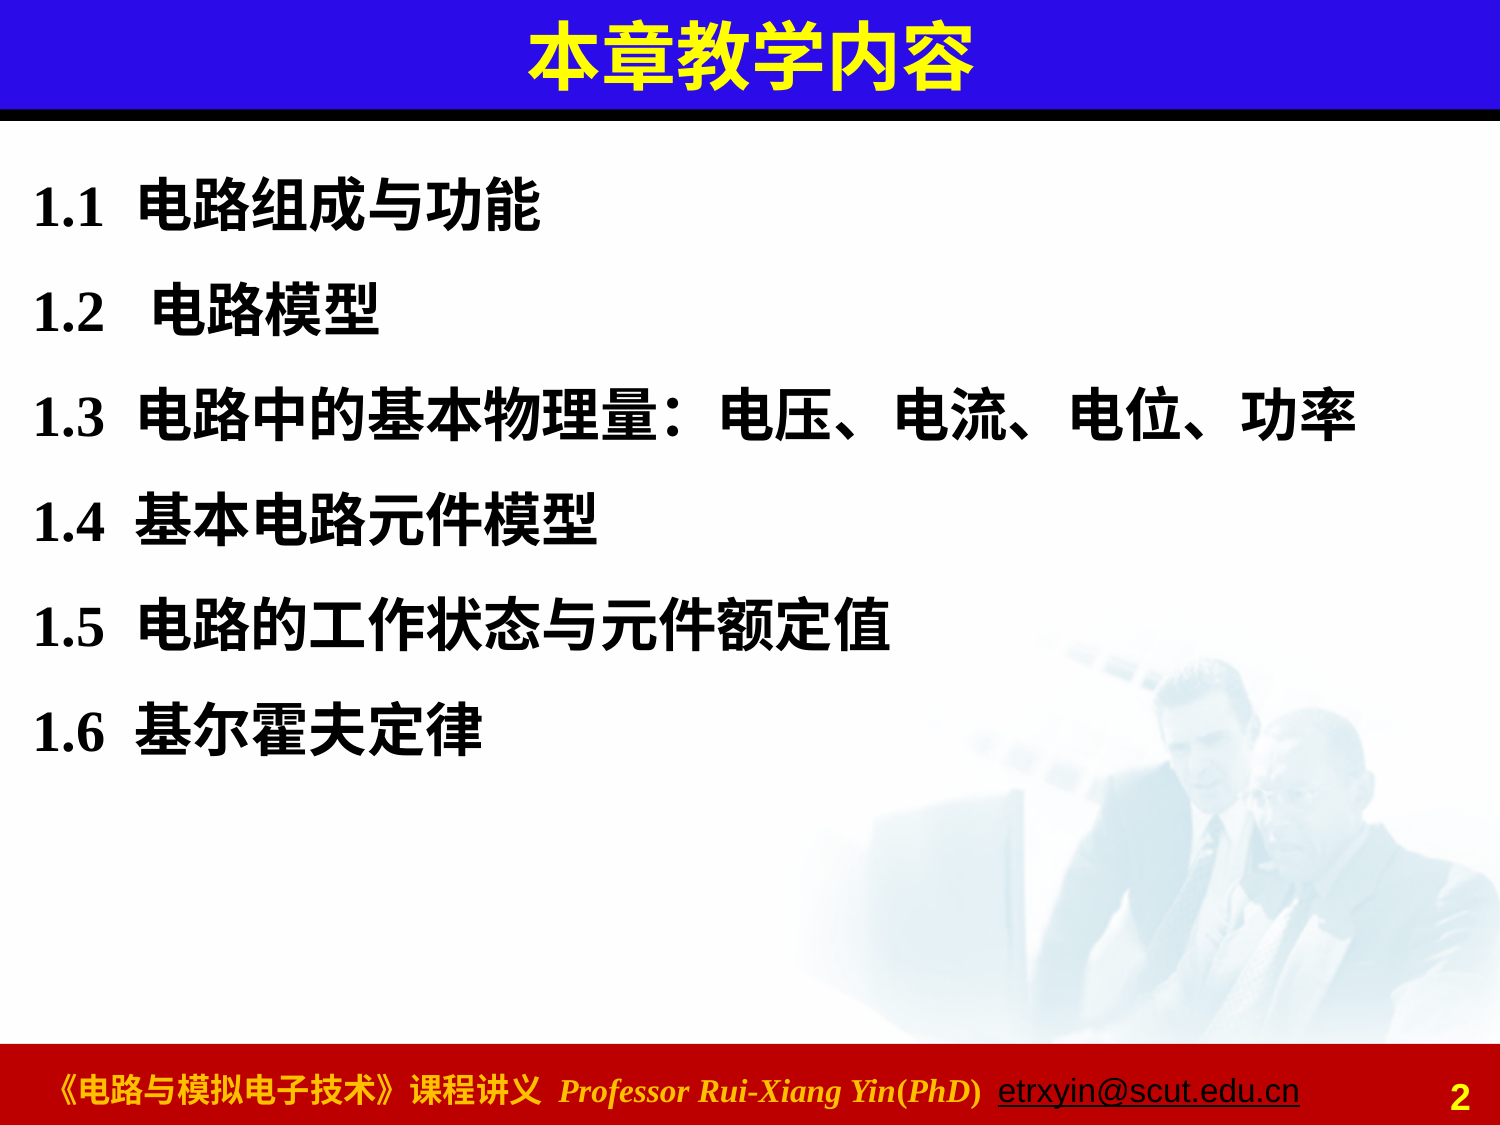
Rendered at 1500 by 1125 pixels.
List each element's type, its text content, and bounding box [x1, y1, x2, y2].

picture [0, 121, 1500, 1043]
slide_number 2 [1344, 1065, 1486, 1113]
title 本章教学内容 [0, 0, 1500, 110]
list 1.1 电路组成与功能 1.2 电路模型 1.3 电路中的基本物理量：电压、电流、电位、功率 1.4 基本电路元件模型 1.5 电路的工作状态与元件额定值 1.6 基尔霍夫定律 [17, 125, 1477, 1035]
